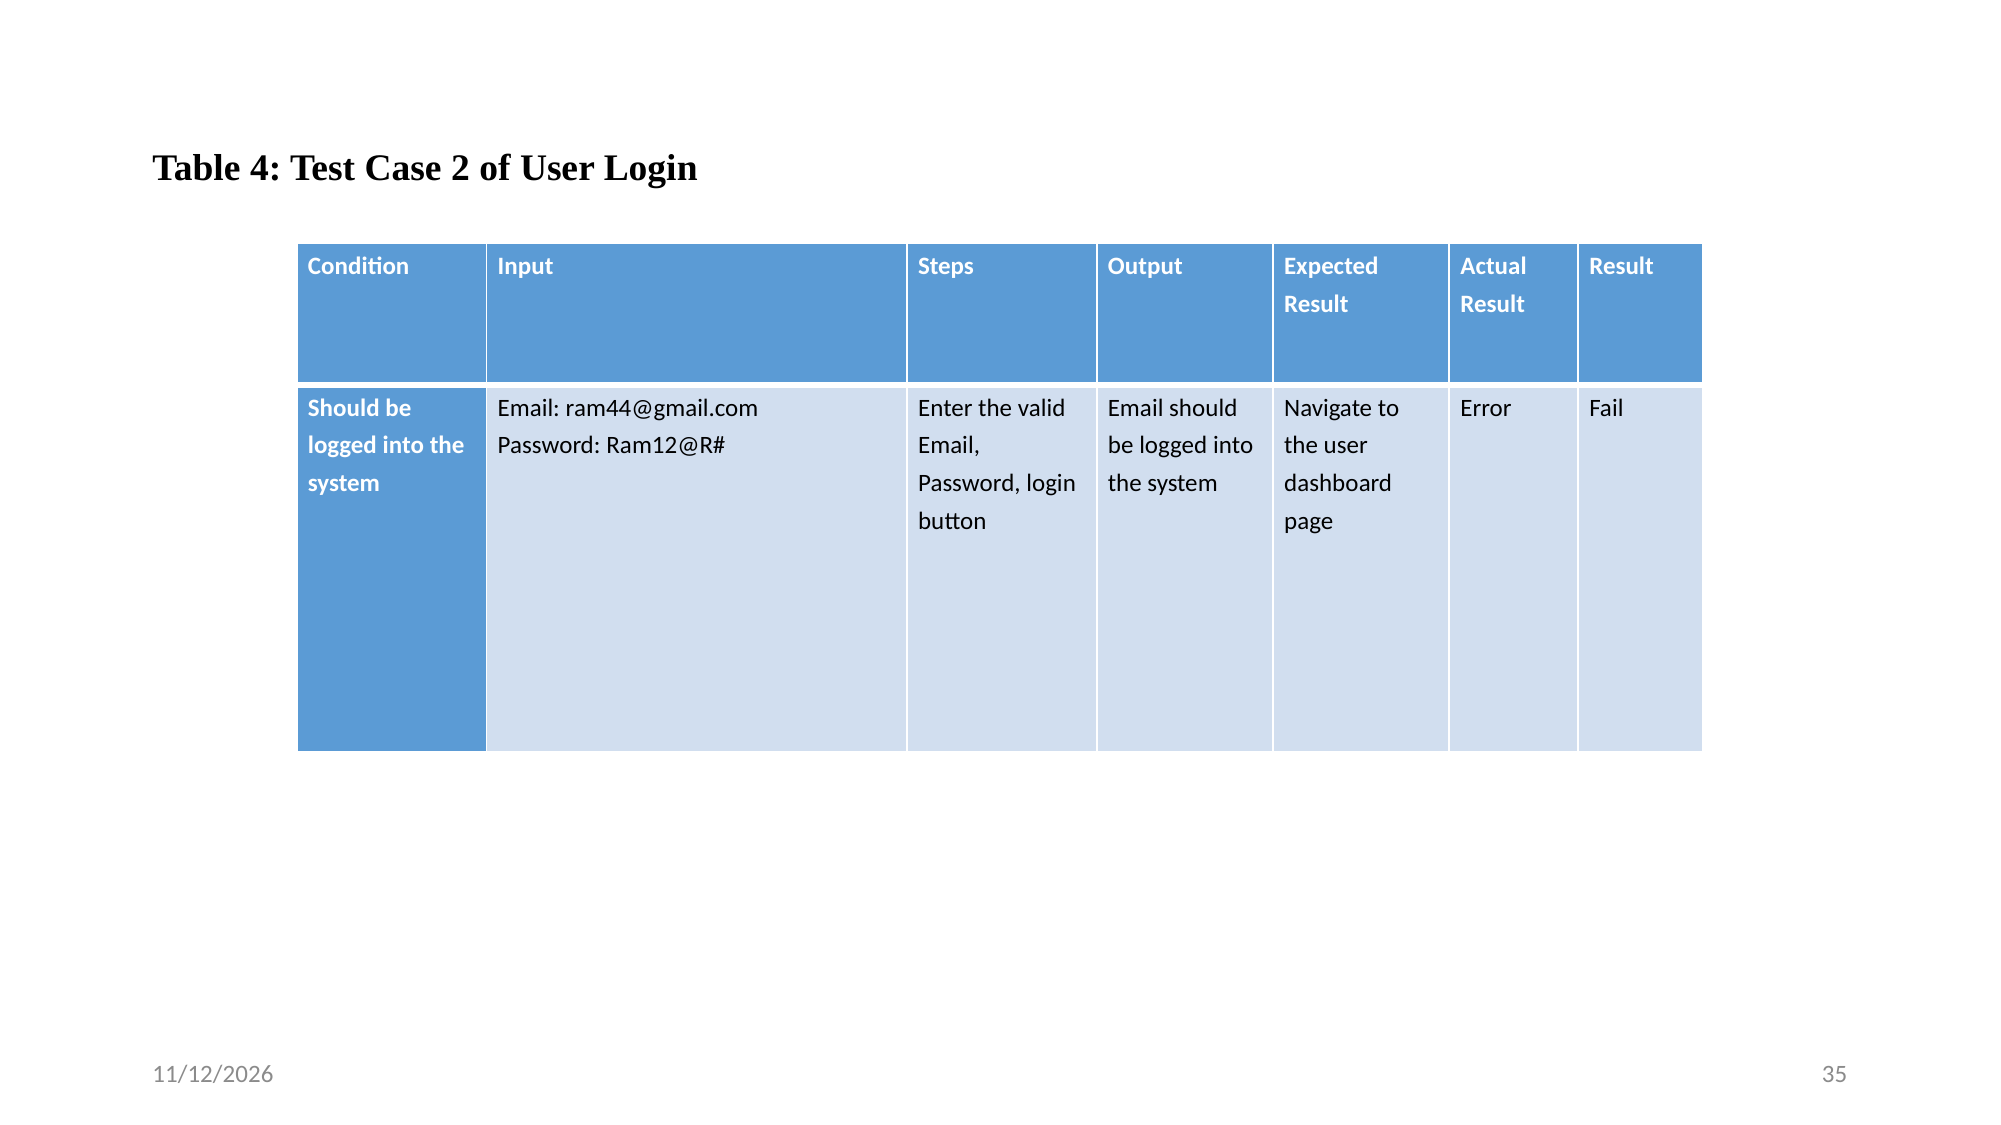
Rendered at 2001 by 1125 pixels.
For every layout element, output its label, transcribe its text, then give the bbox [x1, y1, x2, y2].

slide_number 35 [1412, 1042, 1863, 1103]
table_header Output [1098, 244, 1272, 382]
table_header Steps [908, 244, 1096, 382]
table_cell Error [1450, 388, 1577, 751]
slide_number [137, 1042, 588, 1103]
table_header Condition [298, 244, 486, 382]
table_header Input [487, 244, 906, 382]
table_cell Fail [1579, 388, 1702, 751]
table_cell Should be logged into the system [298, 388, 486, 751]
table_cell Navigate to the user dashboard page [1274, 388, 1448, 751]
table_header Actual Result [1450, 244, 1577, 382]
table_cell Email should be logged into the system [1098, 388, 1272, 751]
table_header Expected Result [1274, 244, 1448, 382]
title Table 4: Test Case 2 of User Login [137, 59, 1863, 278]
table_cell Enter the valid Email, Password, login button [908, 388, 1096, 751]
table_cell Email: ram44@gmail.com Password: Ram12@R# [487, 388, 906, 751]
table_header Result [1579, 244, 1702, 382]
